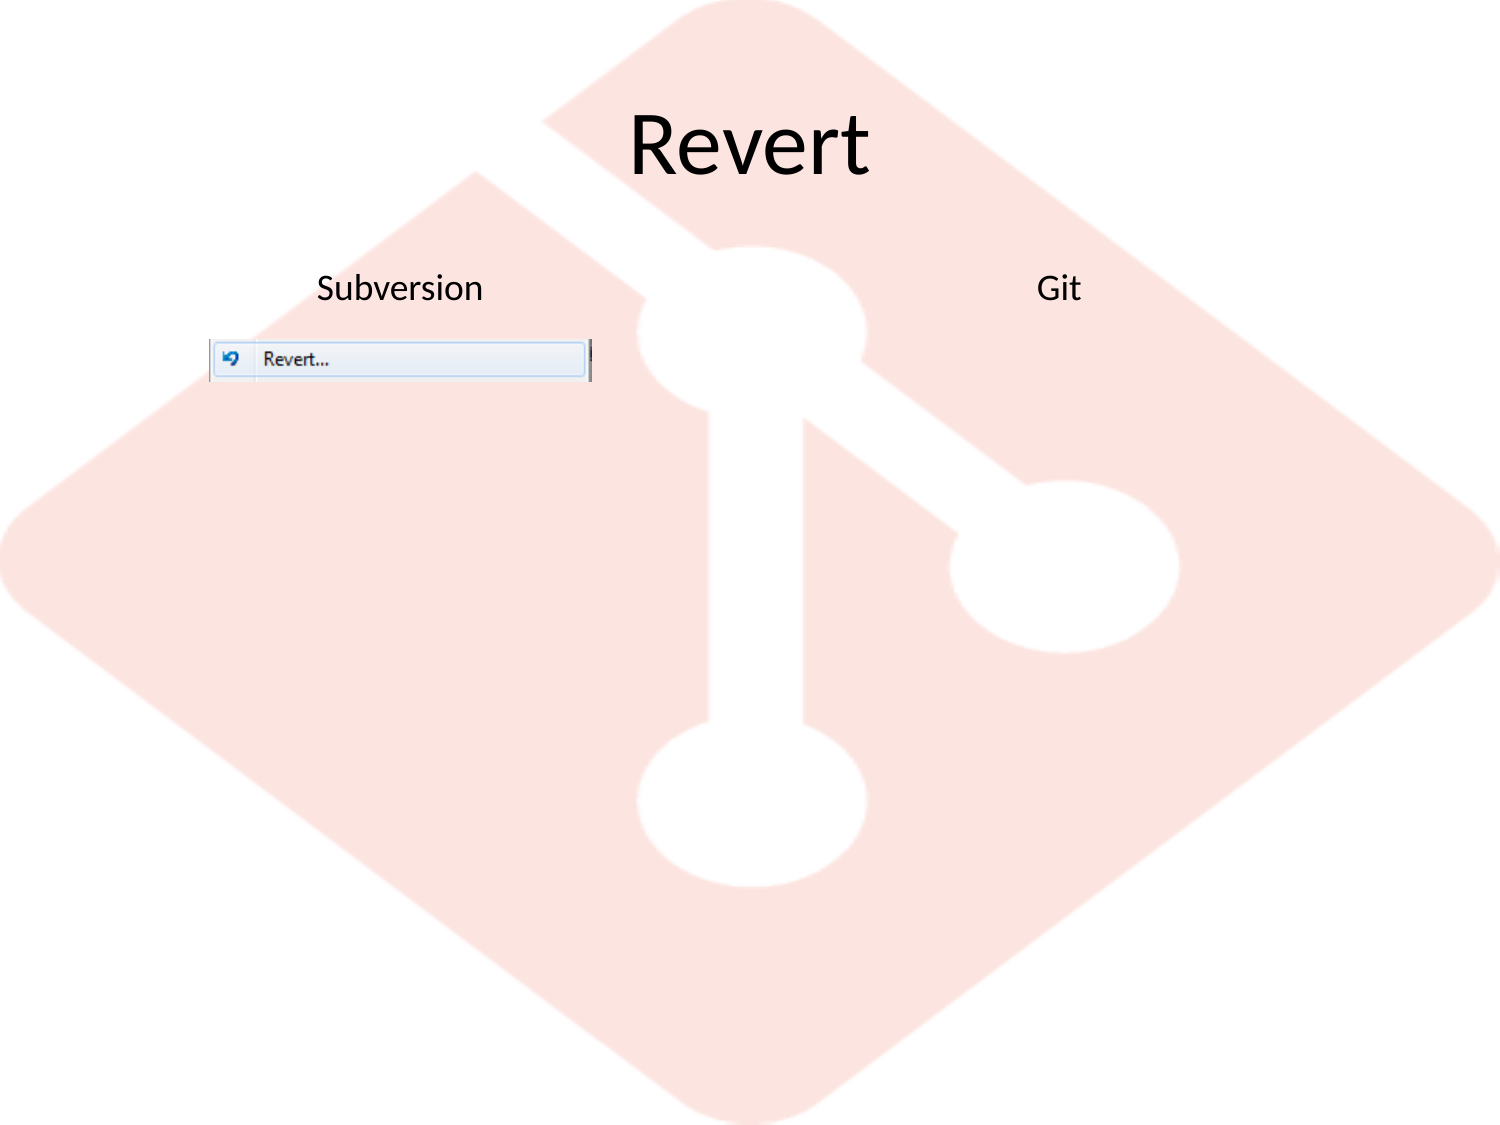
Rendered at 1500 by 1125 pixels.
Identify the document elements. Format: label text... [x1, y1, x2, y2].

title Revert [75, 45, 1425, 232]
text_box Subversion [302, 255, 499, 315]
text_box Git [1022, 255, 1097, 315]
picture [208, 339, 593, 382]
